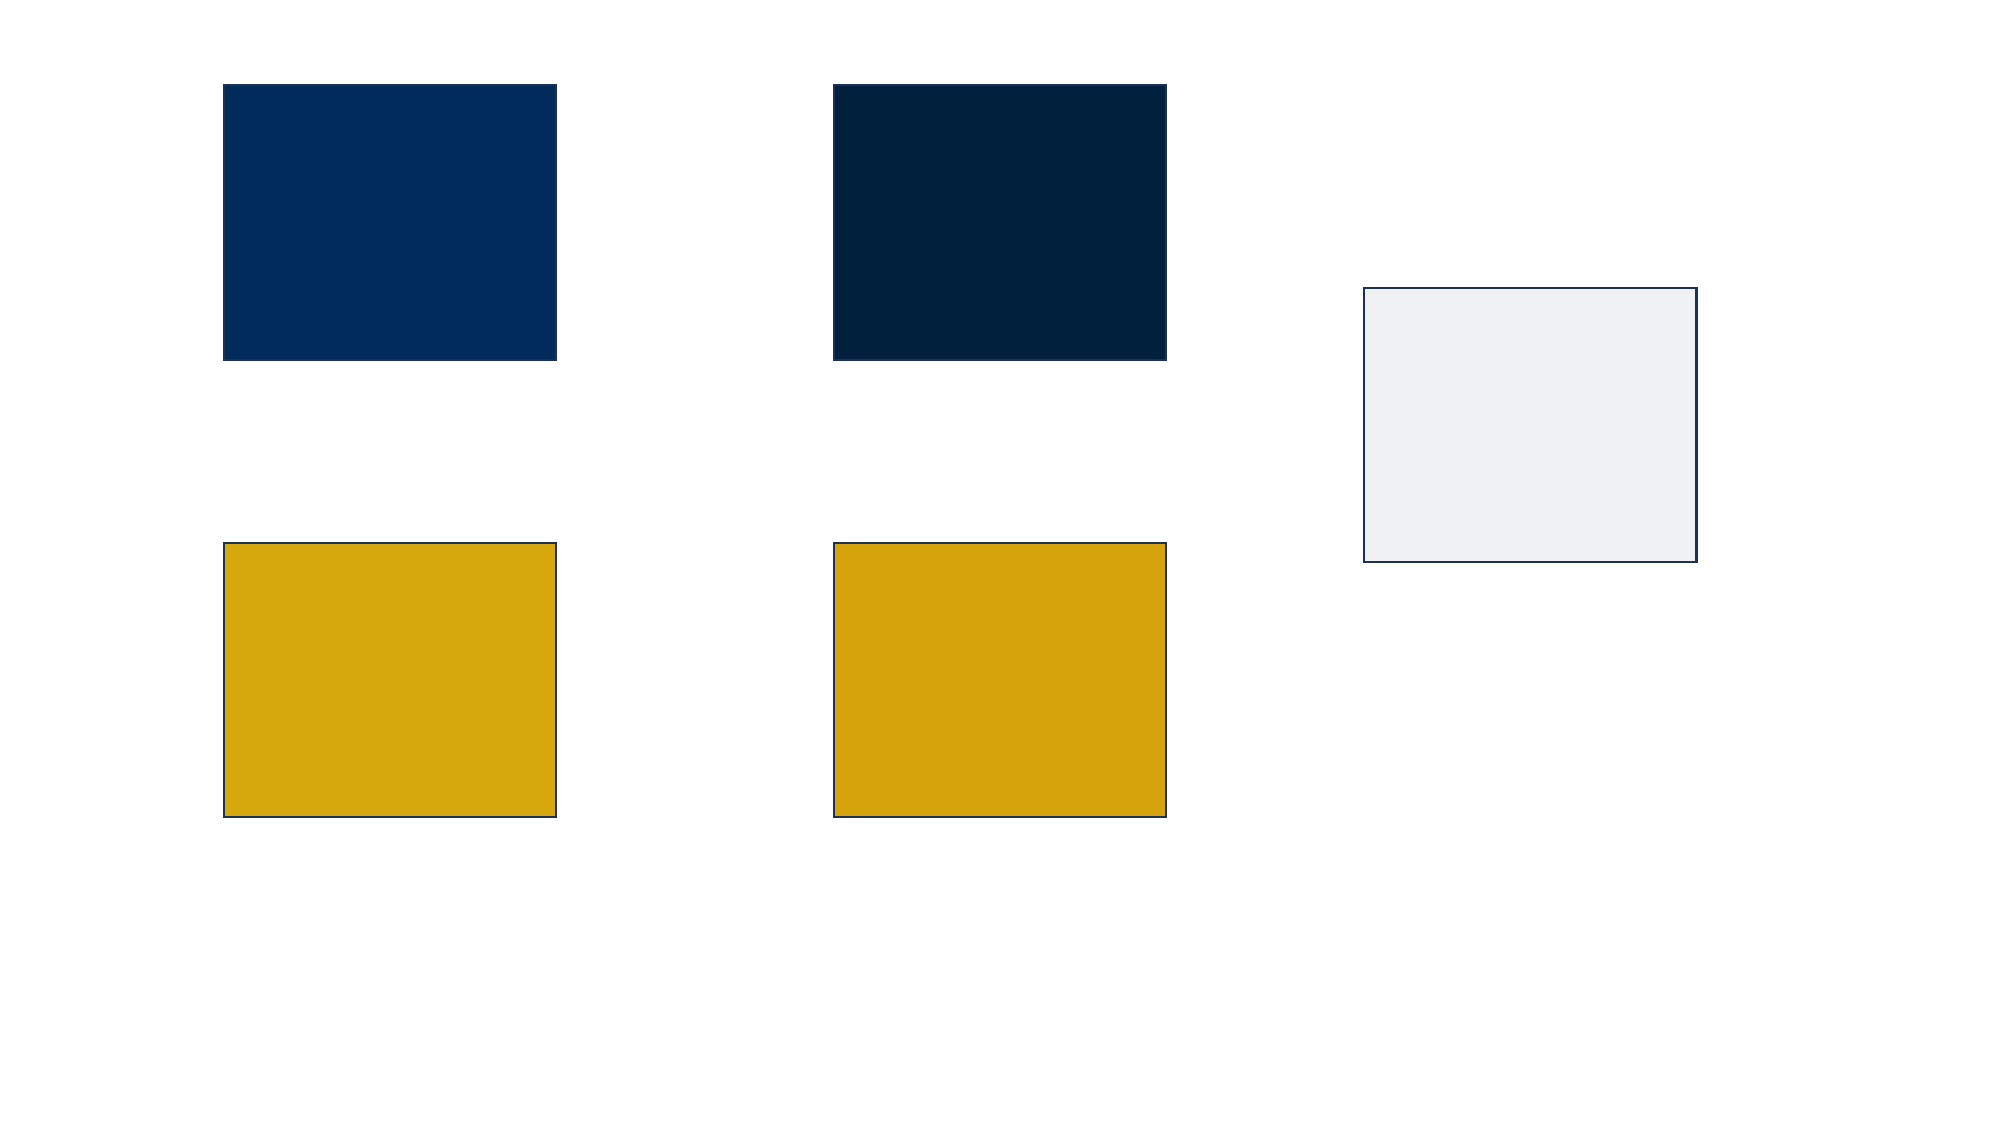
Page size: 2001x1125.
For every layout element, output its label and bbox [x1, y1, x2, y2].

text_box [833, 84, 1167, 361]
text_box [223, 84, 557, 361]
text_box [833, 542, 1167, 818]
text_box [1363, 287, 1698, 563]
text_box [223, 542, 557, 818]
